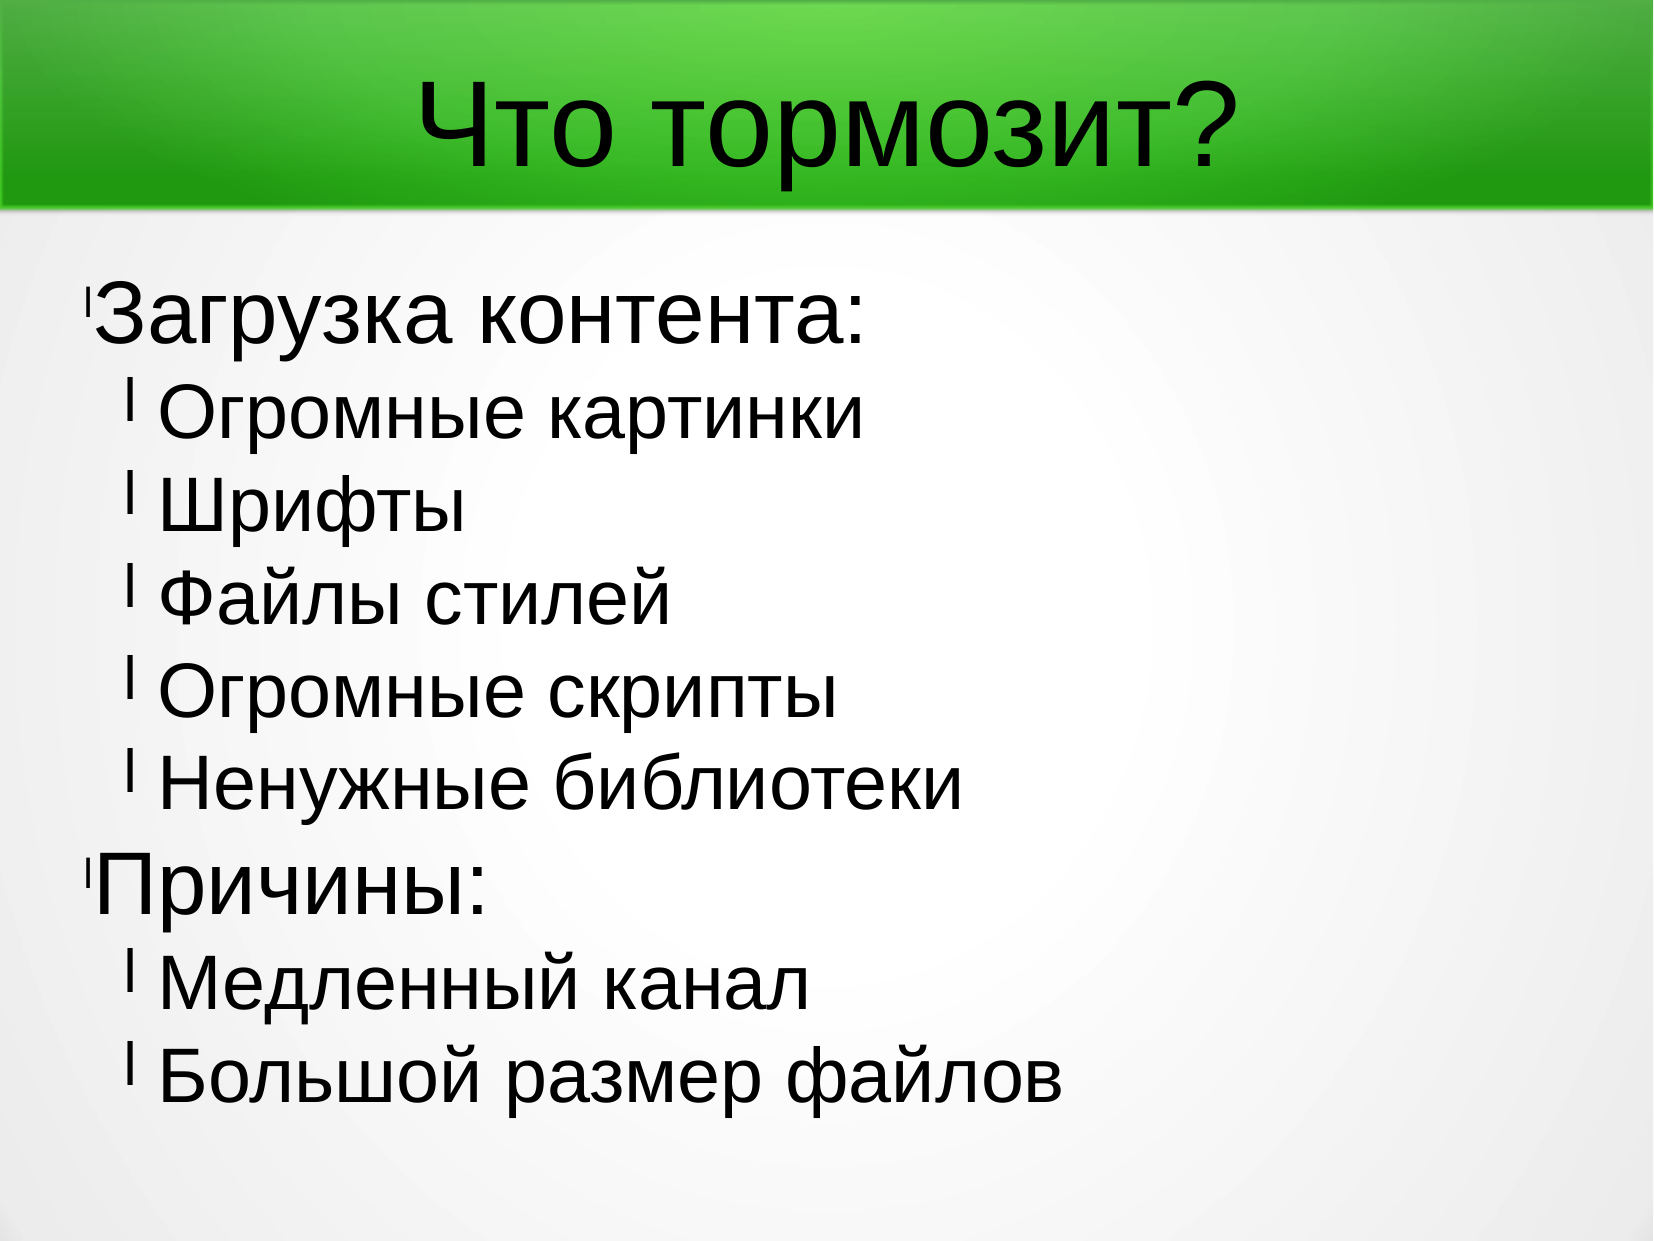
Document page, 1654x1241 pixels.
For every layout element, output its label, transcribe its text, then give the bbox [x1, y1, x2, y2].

text_box Что тормозит? [82, 47, 1571, 189]
text_box Загрузка контента: Огромные картинки Шрифты Файлы стилей Огромные скрипты Ненужные библиотеки Причины: Медленный канал Большой размер файлов [82, 255, 1571, 1170]
picture [0, 0, 1654, 1241]
